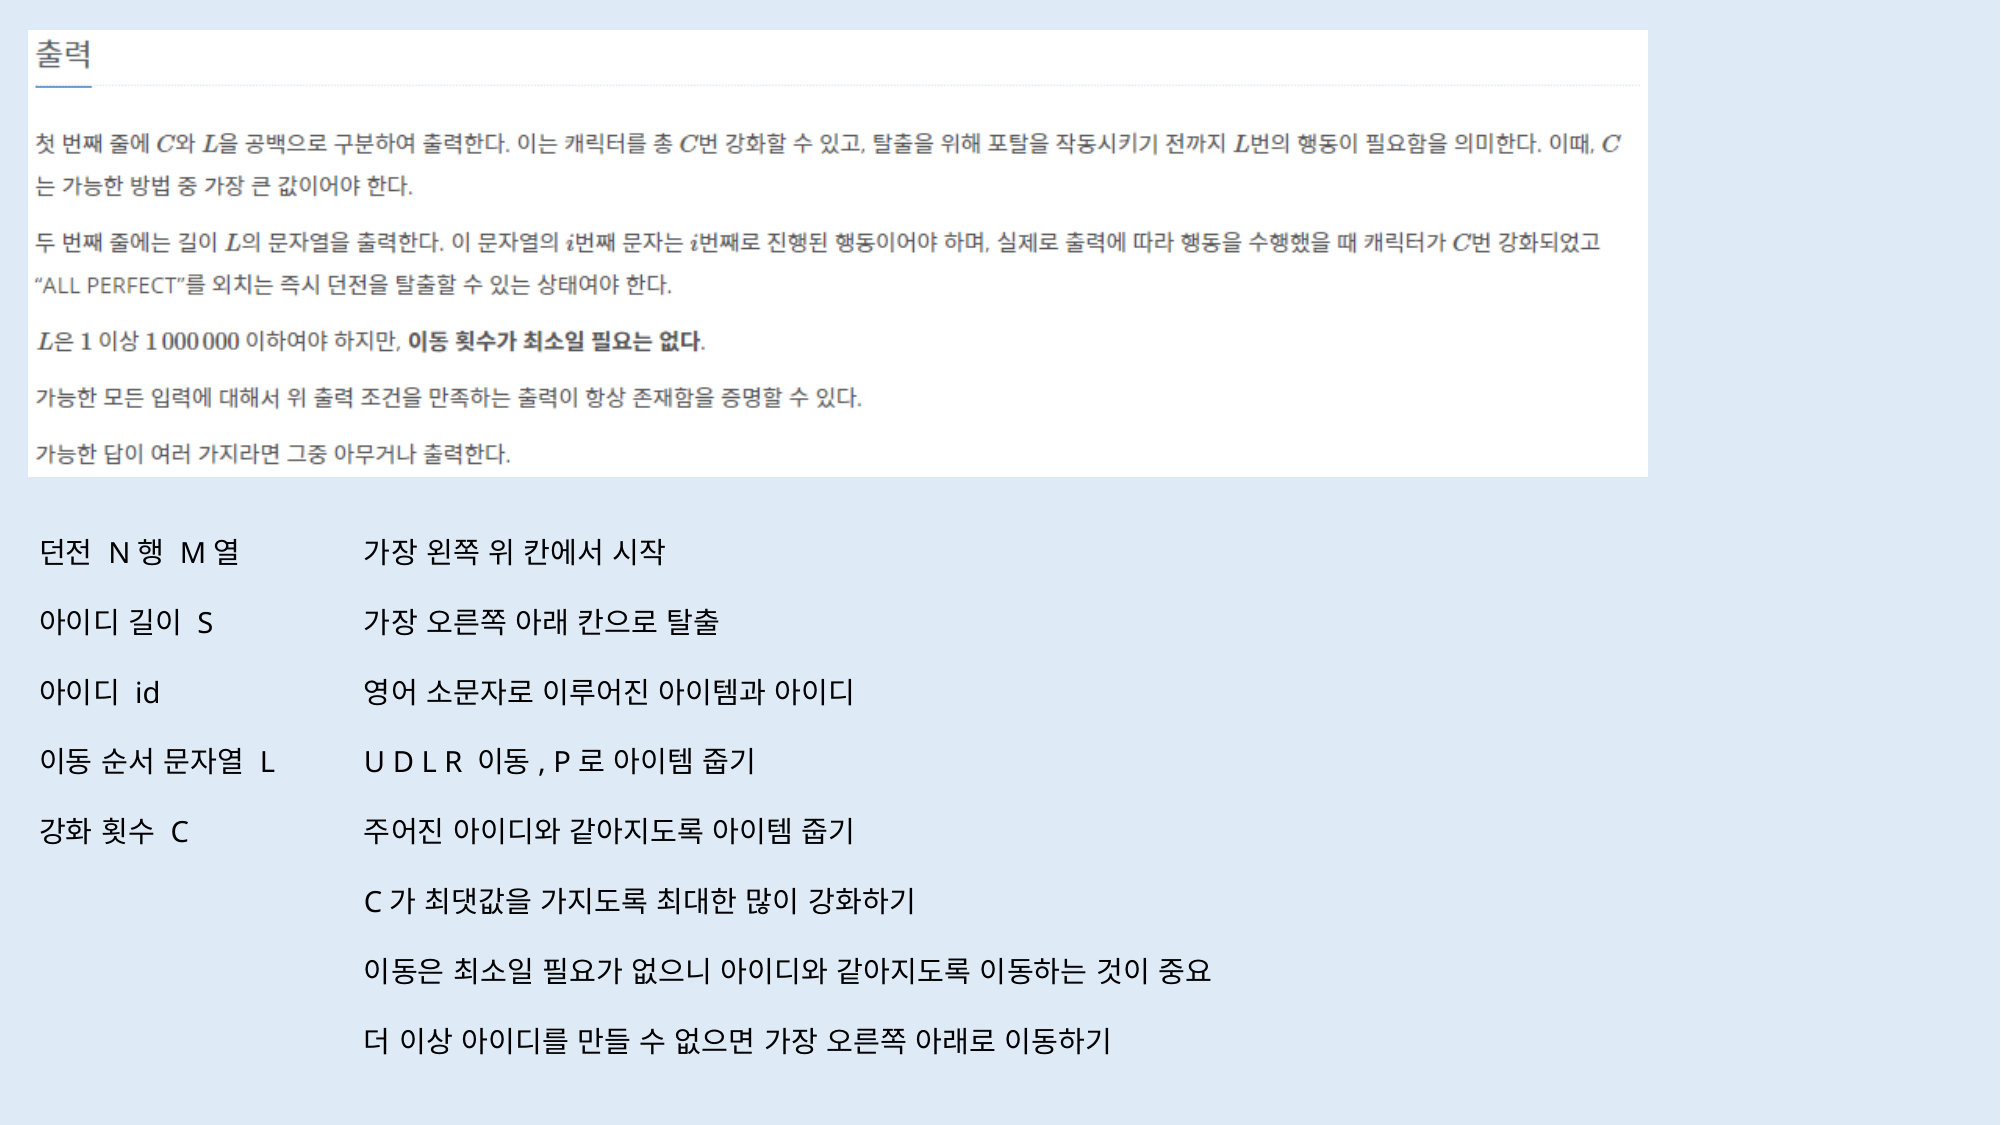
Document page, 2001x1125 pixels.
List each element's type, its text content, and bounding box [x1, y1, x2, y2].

text_box 가장 왼쪽 위 칸에서 시작 가장 오른쪽 아래 칸으로 탈출 영어 소문자로 이루어진 아이템과 아이디 U D L R 이동, P로 아이템 줍기 주어진 아이디와 같아지도록 아이템 줍기 C가 최댓값을 가지도록 최대한 많이 강화하기 이동은 최소일 필요가 없으니 아이디와 같아지도록 이동하는 것이 중요 더 이상 아이디를 만들 수 없으면 가장 오른쪽 아래로 이동하기 [349, 491, 1228, 1066]
picture [28, 30, 1648, 477]
text_box 던전 N행 M열 아이디 길이 S 아이디 id 이동 순서 문자열 L 강화 횟수 C [24, 491, 290, 857]
